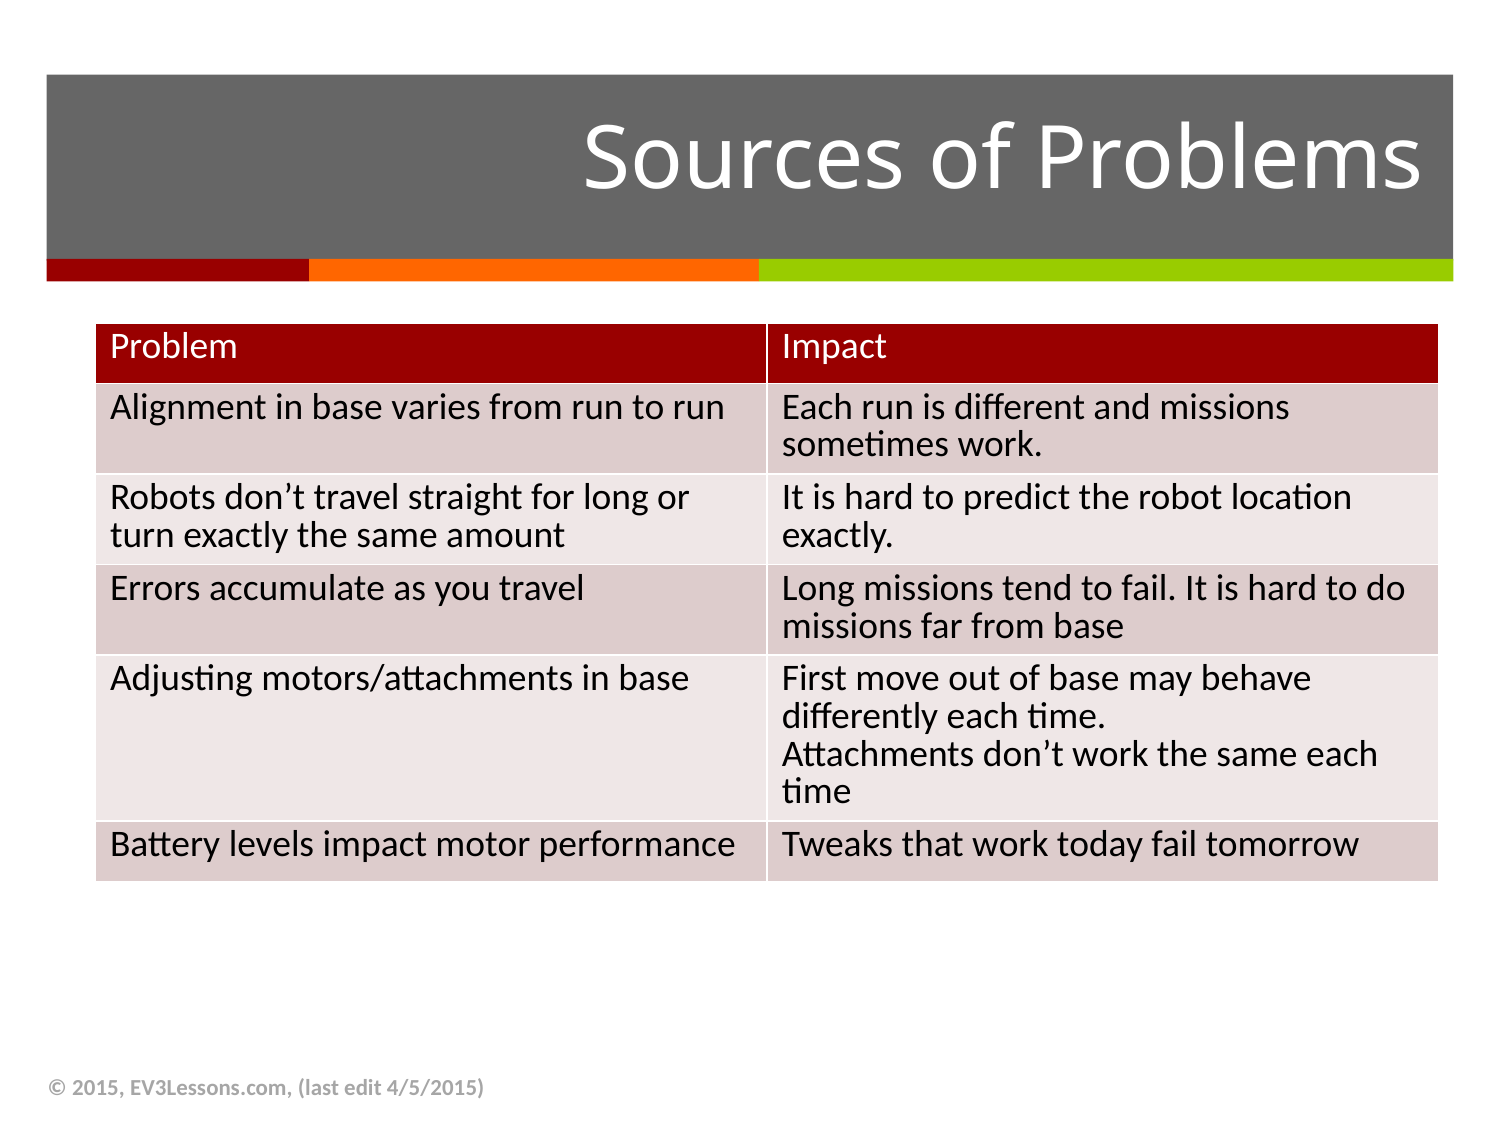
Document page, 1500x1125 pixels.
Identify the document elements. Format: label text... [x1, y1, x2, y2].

table_cell Battery levels impact motor performance [96, 822, 766, 881]
table_cell Long missions tend to fail. It is hard to do missions far from base [768, 565, 1438, 654]
table_cell Tweaks that work today fail tomorrow [768, 822, 1438, 881]
table_cell Each run is different and missions sometimes work. [768, 384, 1438, 473]
table_cell Adjusting motors/attachments in base [96, 656, 766, 820]
title Sources of Problems [356, 85, 1439, 221]
table_cell First move out of base may behave differently each time. Attachments don’t work the same each time [768, 656, 1438, 820]
table_header Impact [768, 324, 1438, 383]
table_header Problem [96, 324, 766, 383]
table_cell Errors accumulate as you travel [96, 565, 766, 654]
footer © 2015, EV3Lessons.com, (last edit 4/5/2015) [32, 1055, 1038, 1116]
table_cell It is hard to predict the robot location exactly. [768, 475, 1438, 564]
table_cell Alignment in base varies from run to run [96, 384, 766, 473]
table_cell Robots don’t travel straight for long or turn exactly the same amount [96, 475, 766, 564]
